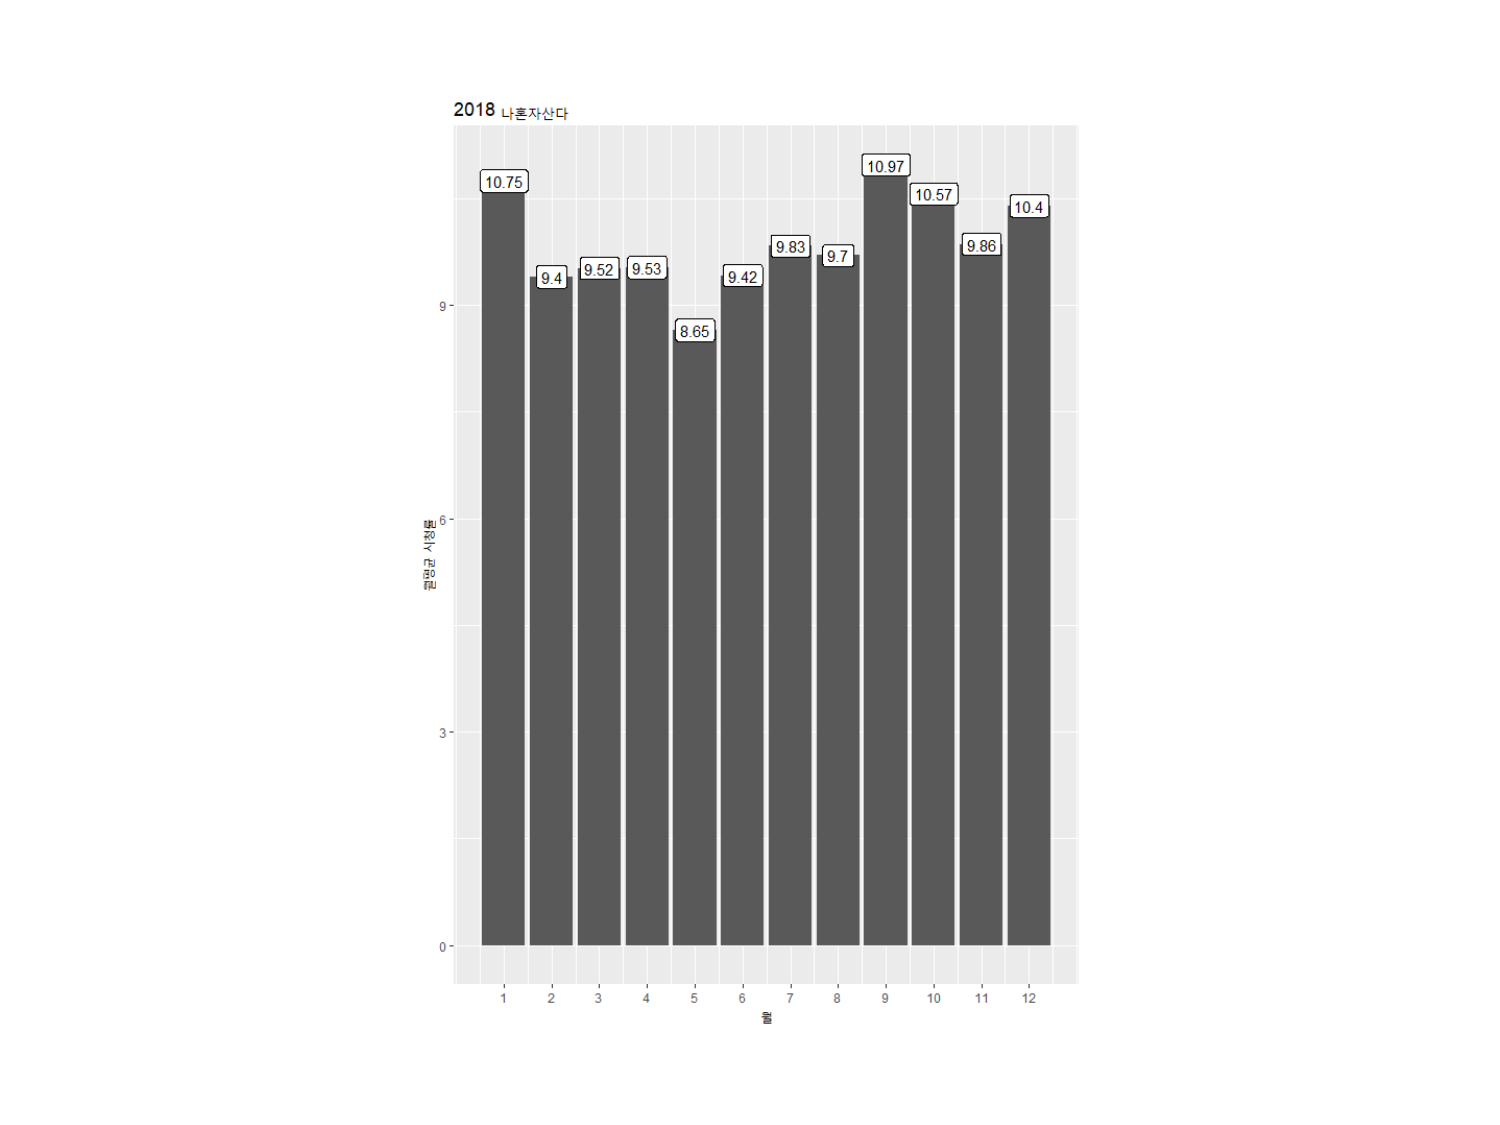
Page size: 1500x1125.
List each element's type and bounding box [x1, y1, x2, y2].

picture [413, 93, 1087, 1032]
